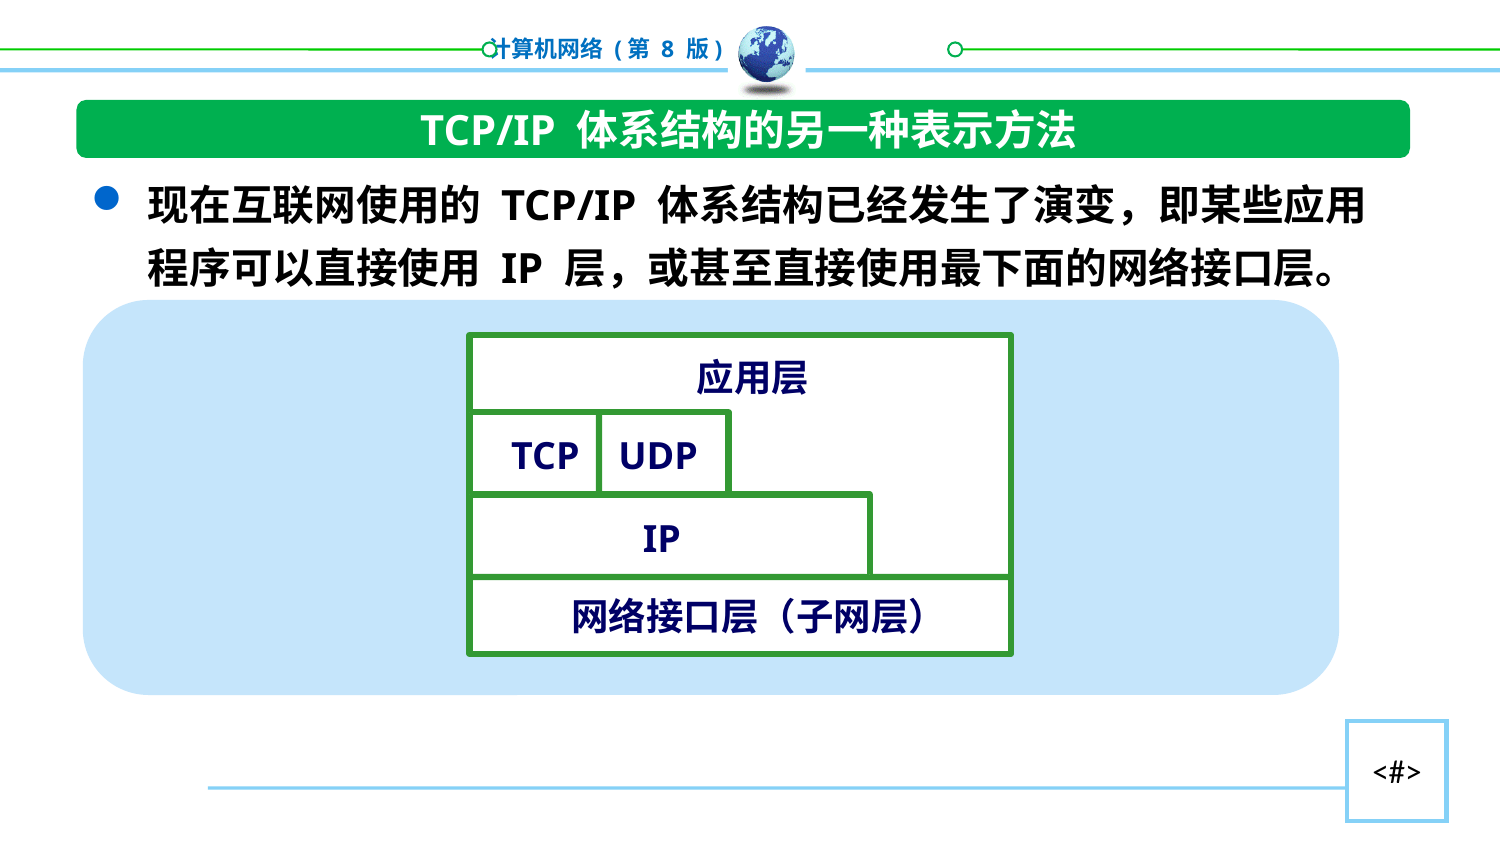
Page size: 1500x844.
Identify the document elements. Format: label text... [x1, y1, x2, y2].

list TCP/IP 体系结构的另一种表示方法 [204, 99, 1293, 158]
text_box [469, 334, 1011, 655]
text_box [80, 297, 1342, 698]
list 现在互联网使用的 TCP/IP 体系结构已经发生了演变，即某些应用程序可以直接使用 IP 层，或甚至直接使用最下面的网络接口层。 [76, 159, 1410, 716]
picture [736, 24, 796, 99]
